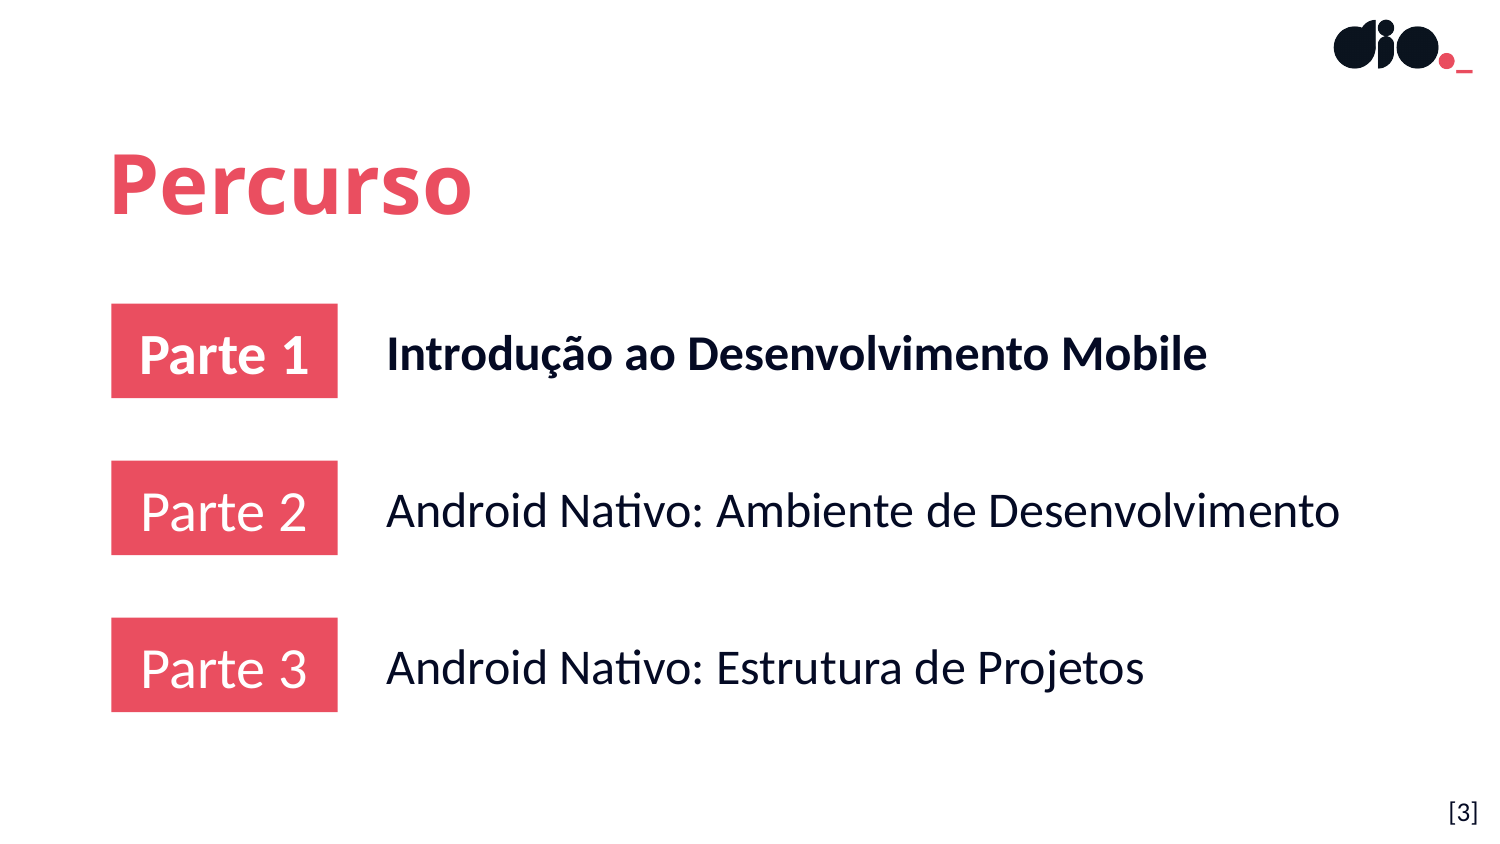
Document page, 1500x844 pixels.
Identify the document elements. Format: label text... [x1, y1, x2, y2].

text_box Parte 1 [111, 303, 338, 399]
text_box Parte 2 [111, 460, 338, 556]
text_box Parte 3 [111, 617, 338, 713]
text_box Introdução ao Desenvolvimento Mobile [371, 313, 1384, 389]
text_box Android Nativo: Estrutura de Projetos [371, 627, 1384, 703]
text_box Percurso [92, 104, 1309, 243]
picture [1333, 19, 1473, 74]
slide_number [‹#›] [1403, 779, 1494, 844]
text_box Android Nativo: Ambiente de Desenvolvimento [371, 470, 1384, 546]
